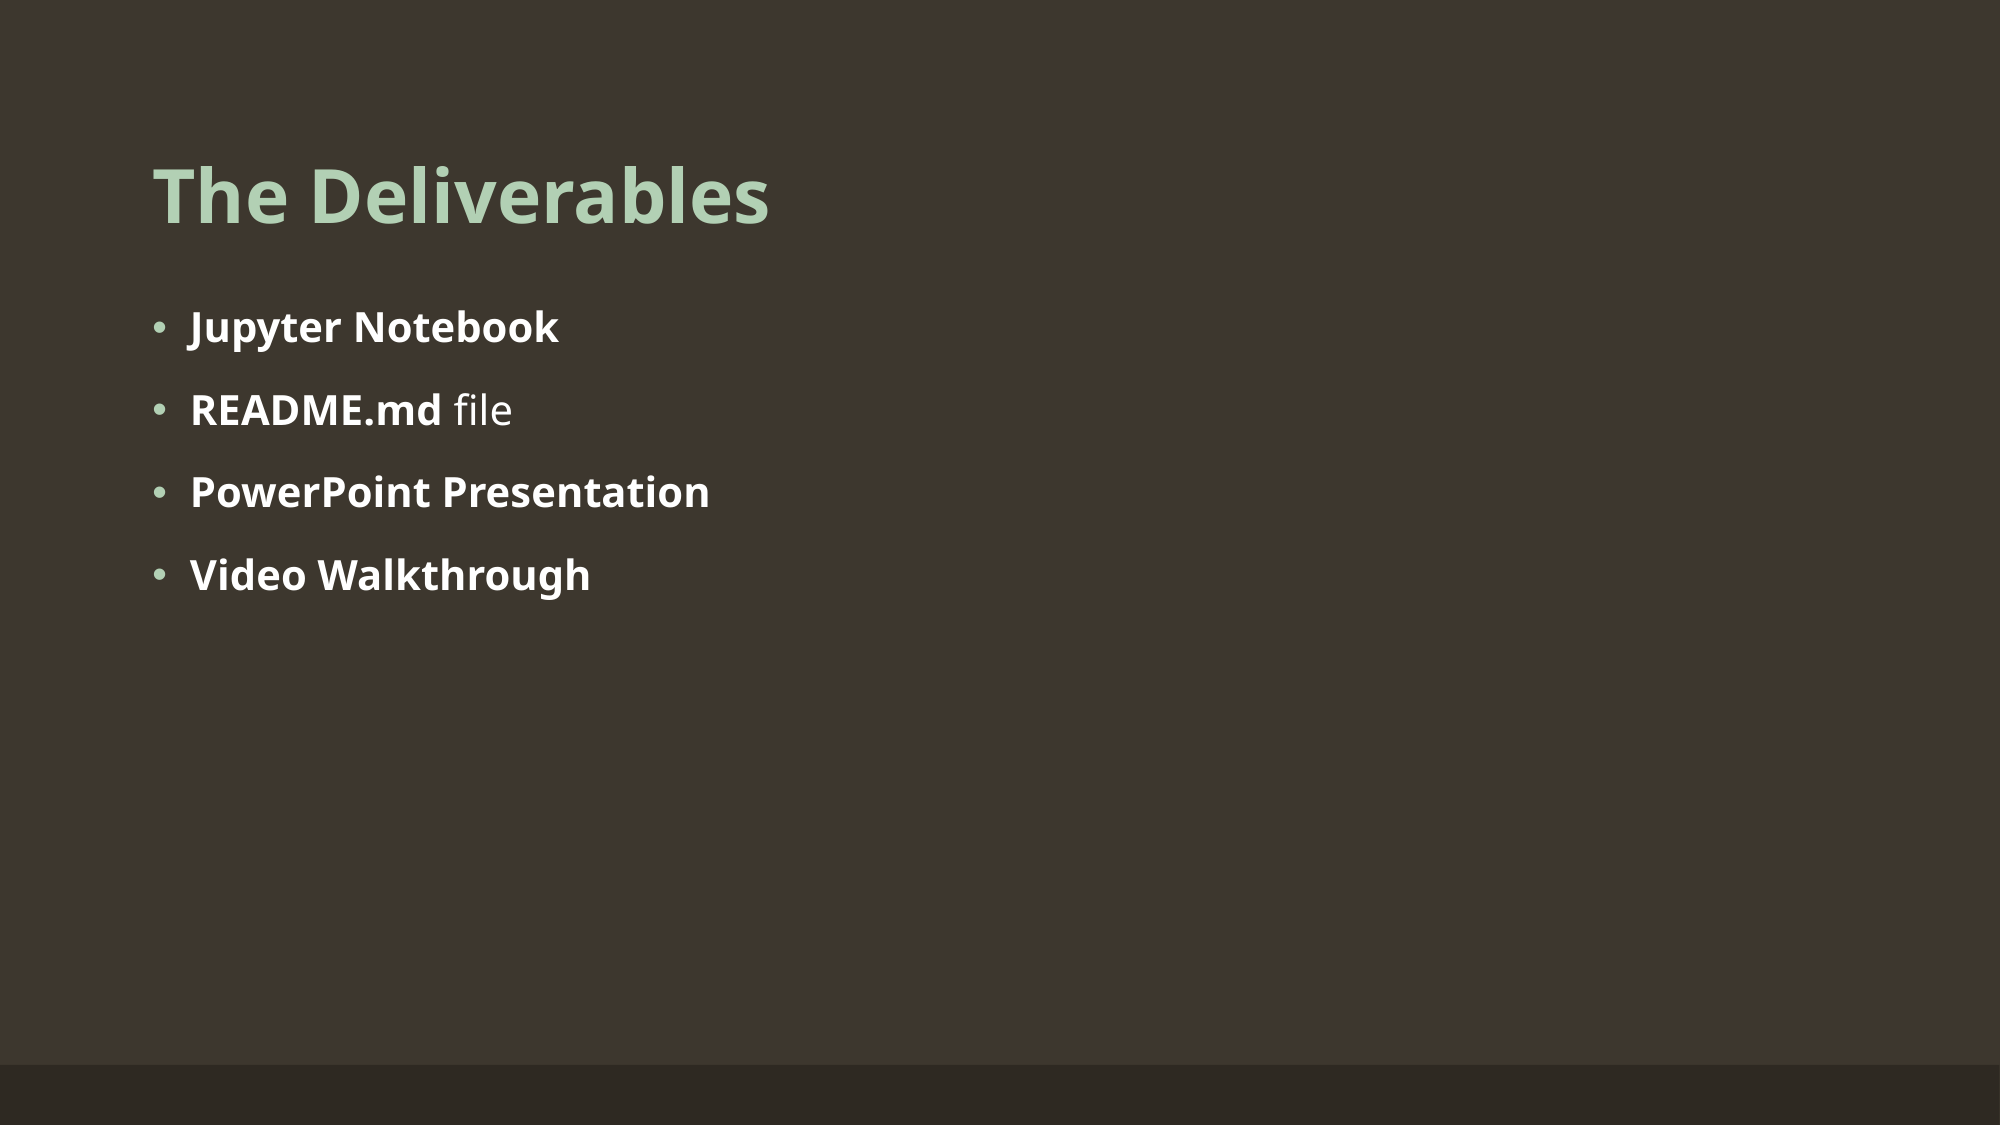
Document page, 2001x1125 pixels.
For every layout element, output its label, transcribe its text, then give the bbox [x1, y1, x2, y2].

list Jupyter Notebook README.md file PowerPoint Presentation Video Walkthrough [137, 299, 1863, 1014]
title The Deliverables [137, 59, 1863, 248]
